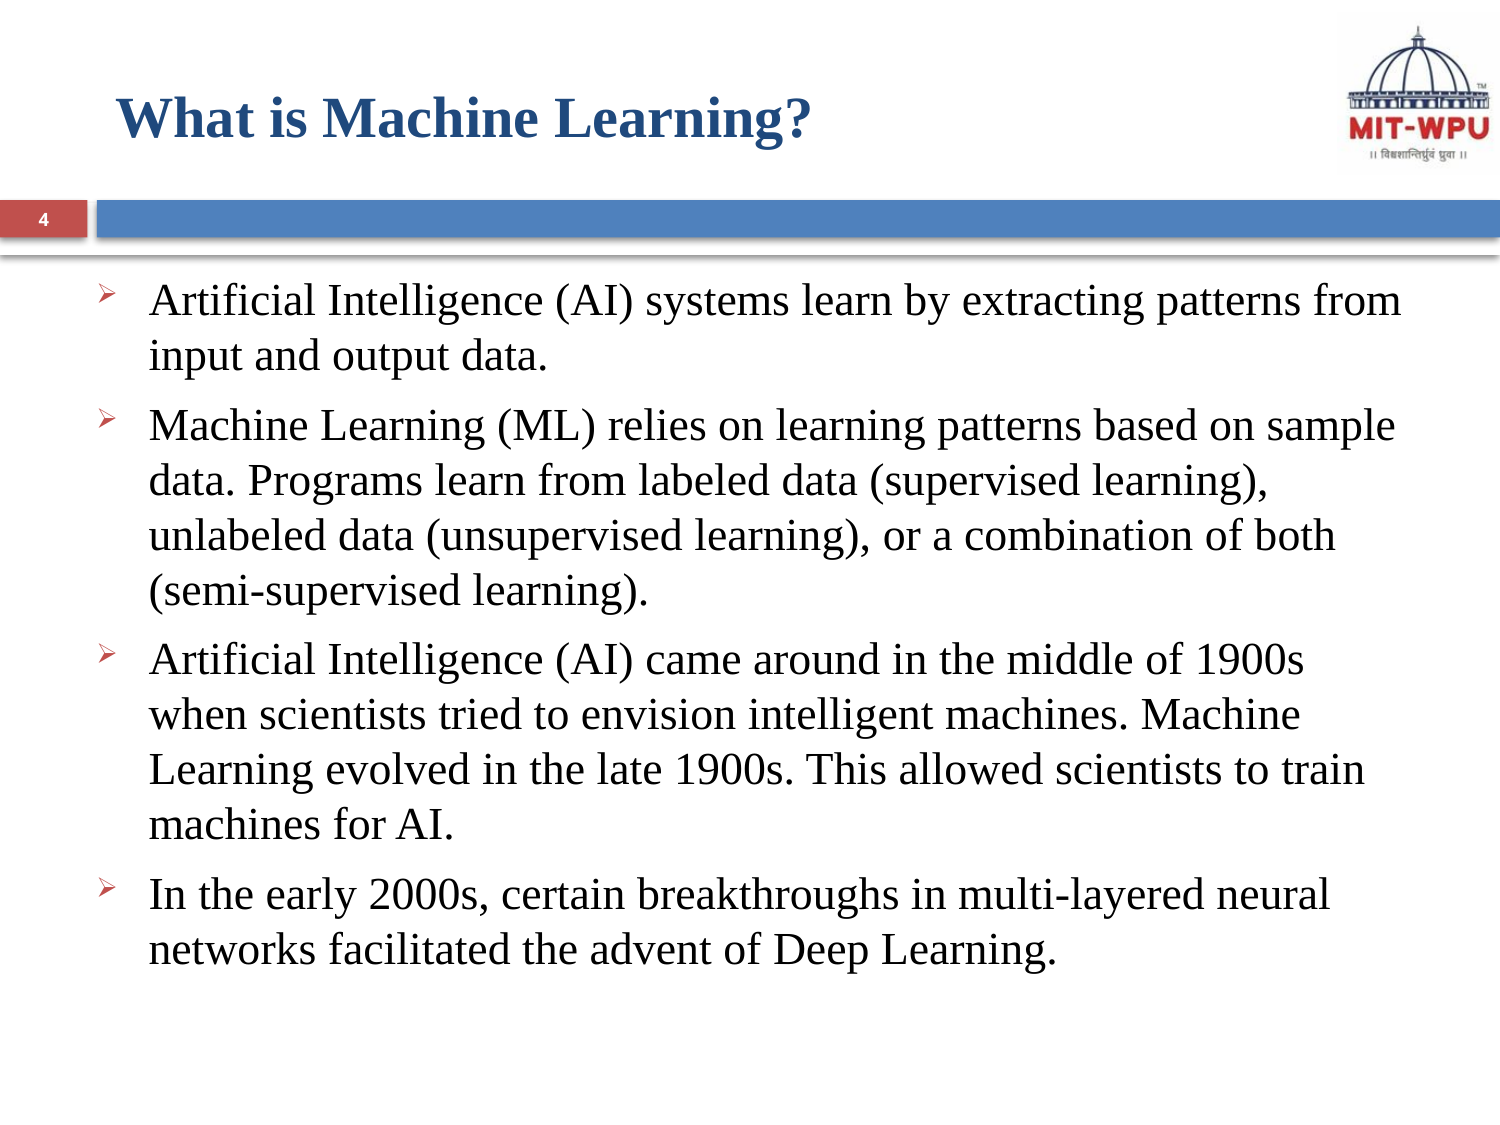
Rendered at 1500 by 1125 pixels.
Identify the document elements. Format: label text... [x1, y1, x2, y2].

slide_number 4 [0, 200, 88, 241]
list Artificial Intelligence (AI) systems learn by extracting patterns from input and output data. Machine Learning (ML) relies on learning patterns based on sample data. Programs learn from labeled data (supervised learning), unlabeled data (unsupervised learning), or a combination of both (semi-supervised learning). Artificial Intelligence (AI) came around in the middle of 1900s when scientists tried to envision intelligent machines. Machine Learning evolved in the late 1900s. This allowed scientists to train machines for AI. In the early 2000s, certain breakthroughs in multi-layered neural networks facilitated the advent of Deep Learning. [81, 262, 1419, 1050]
title What is Machine Learning? [100, 33, 1438, 196]
picture [1337, 12, 1500, 175]
